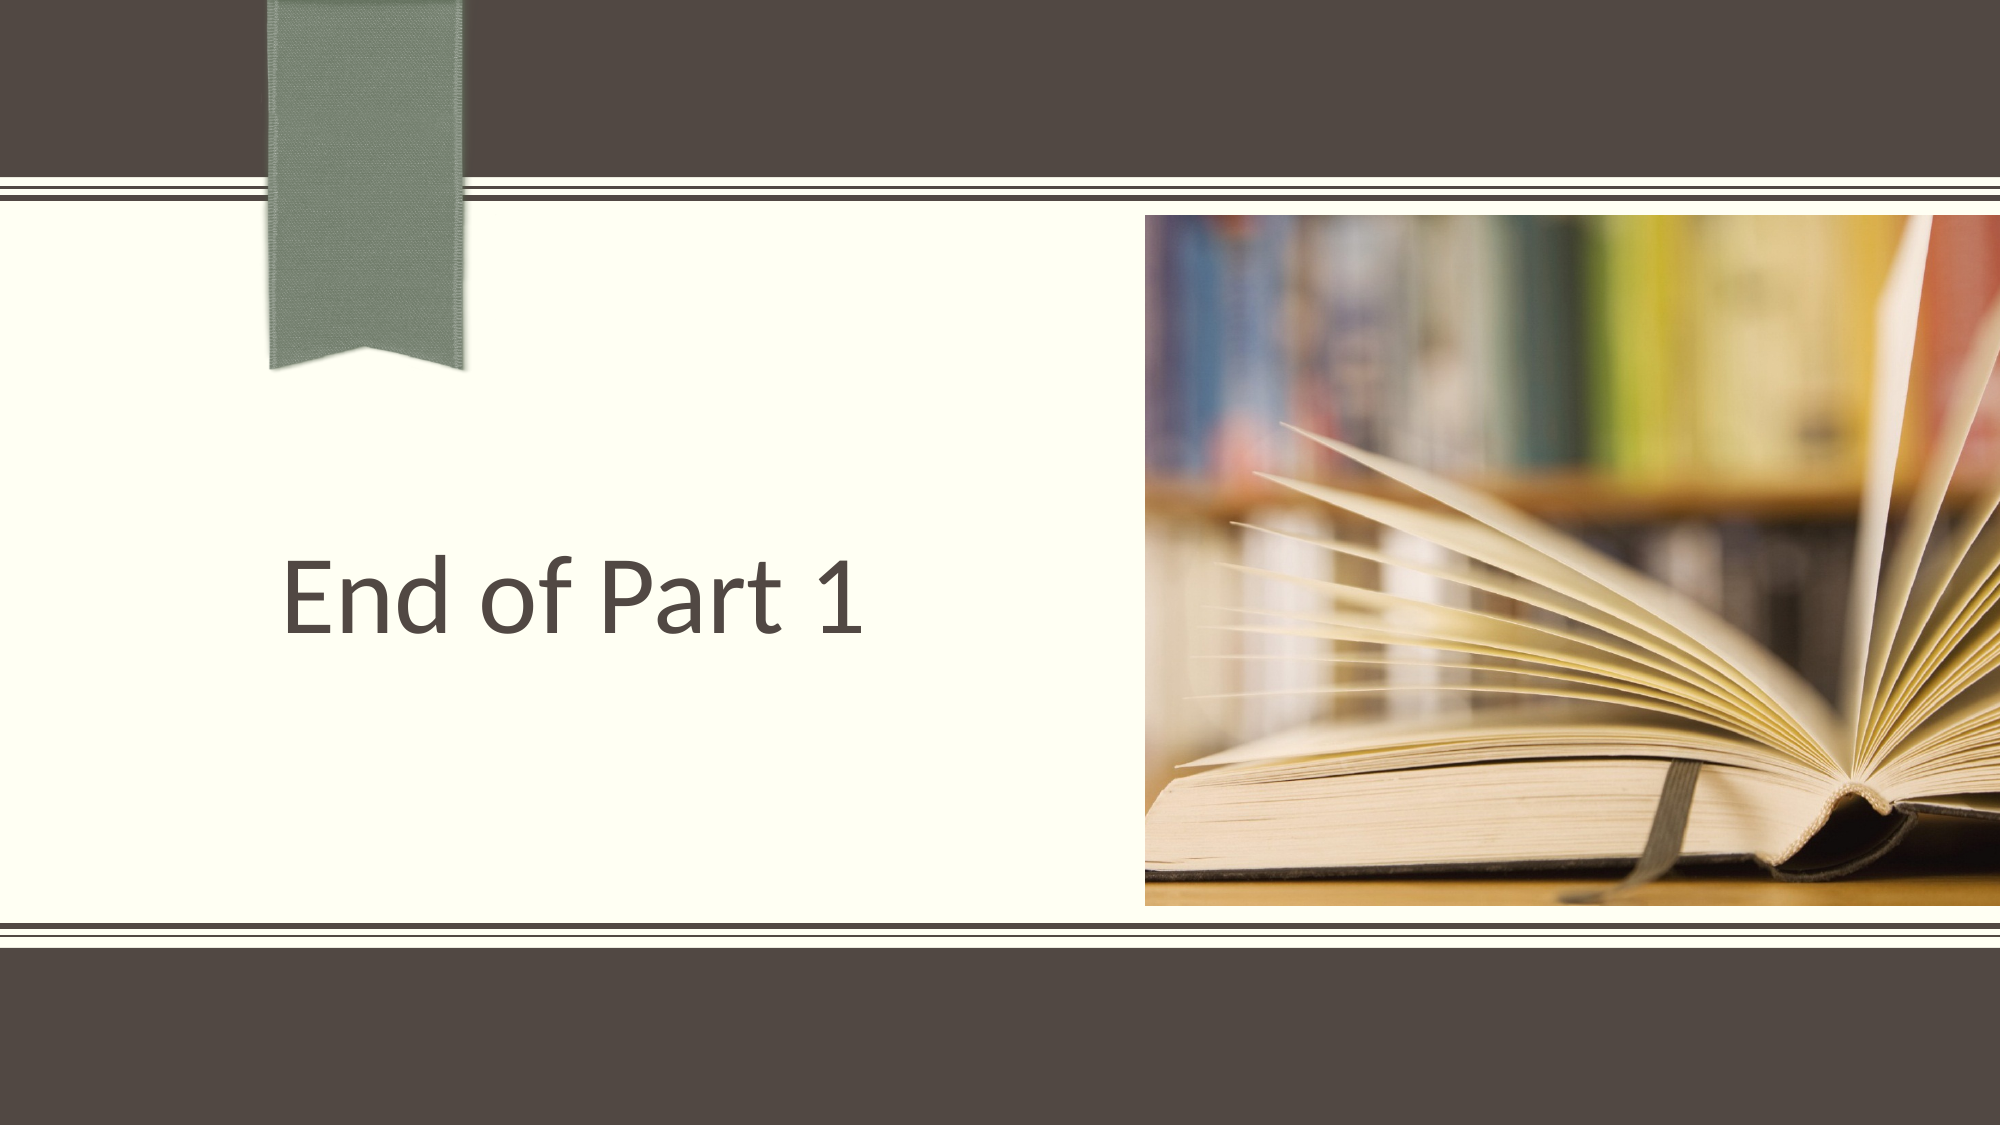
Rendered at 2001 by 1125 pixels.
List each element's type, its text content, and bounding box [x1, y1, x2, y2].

picture [1145, 214, 2000, 906]
title End of Part 1 [26, 415, 1122, 780]
